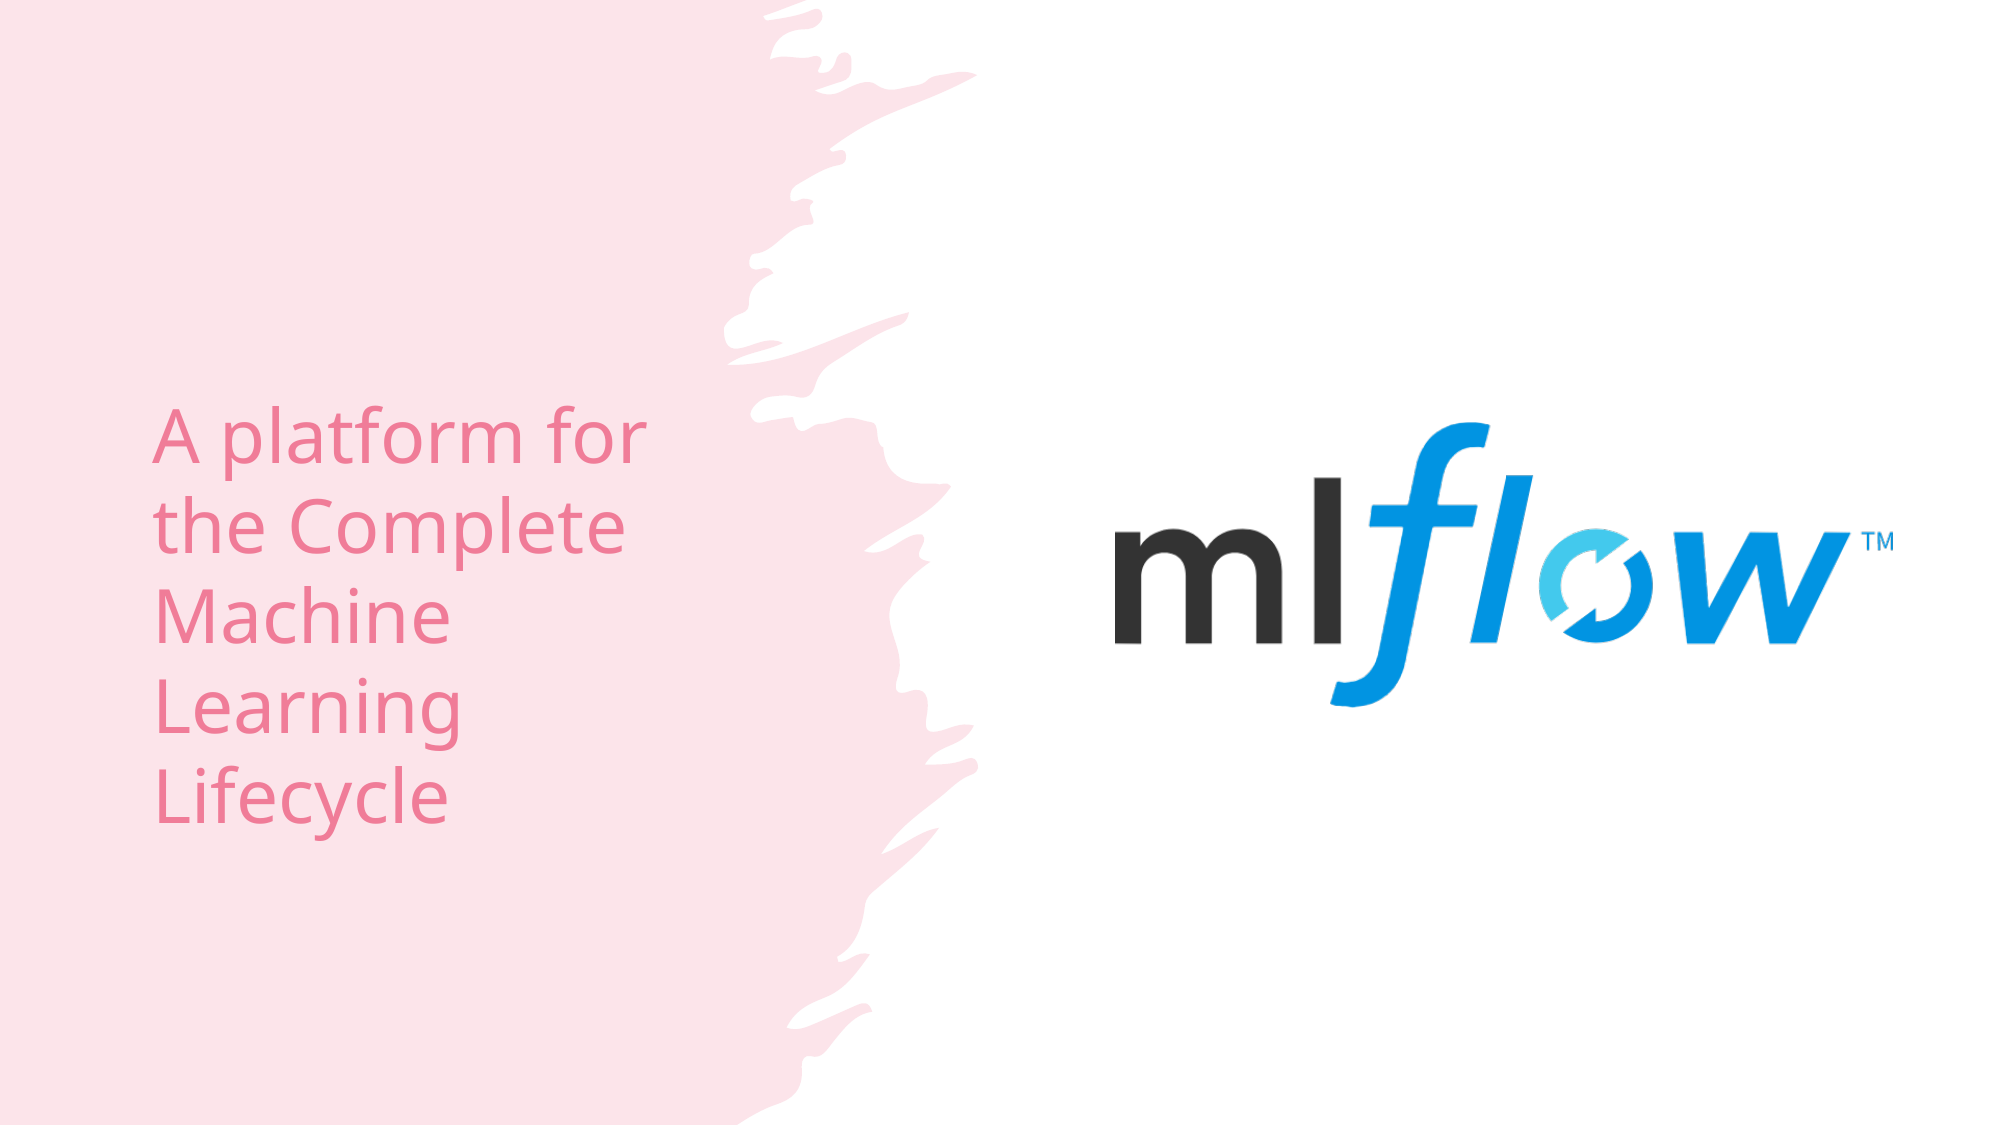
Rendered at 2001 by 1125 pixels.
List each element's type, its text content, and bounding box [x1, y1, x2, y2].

text_box A platform for the Complete Machine Learning Lifecycle [137, 380, 776, 964]
picture [1115, 421, 1895, 708]
text_box [725, 0, 2000, 1125]
text_box [0, 0, 980, 1125]
